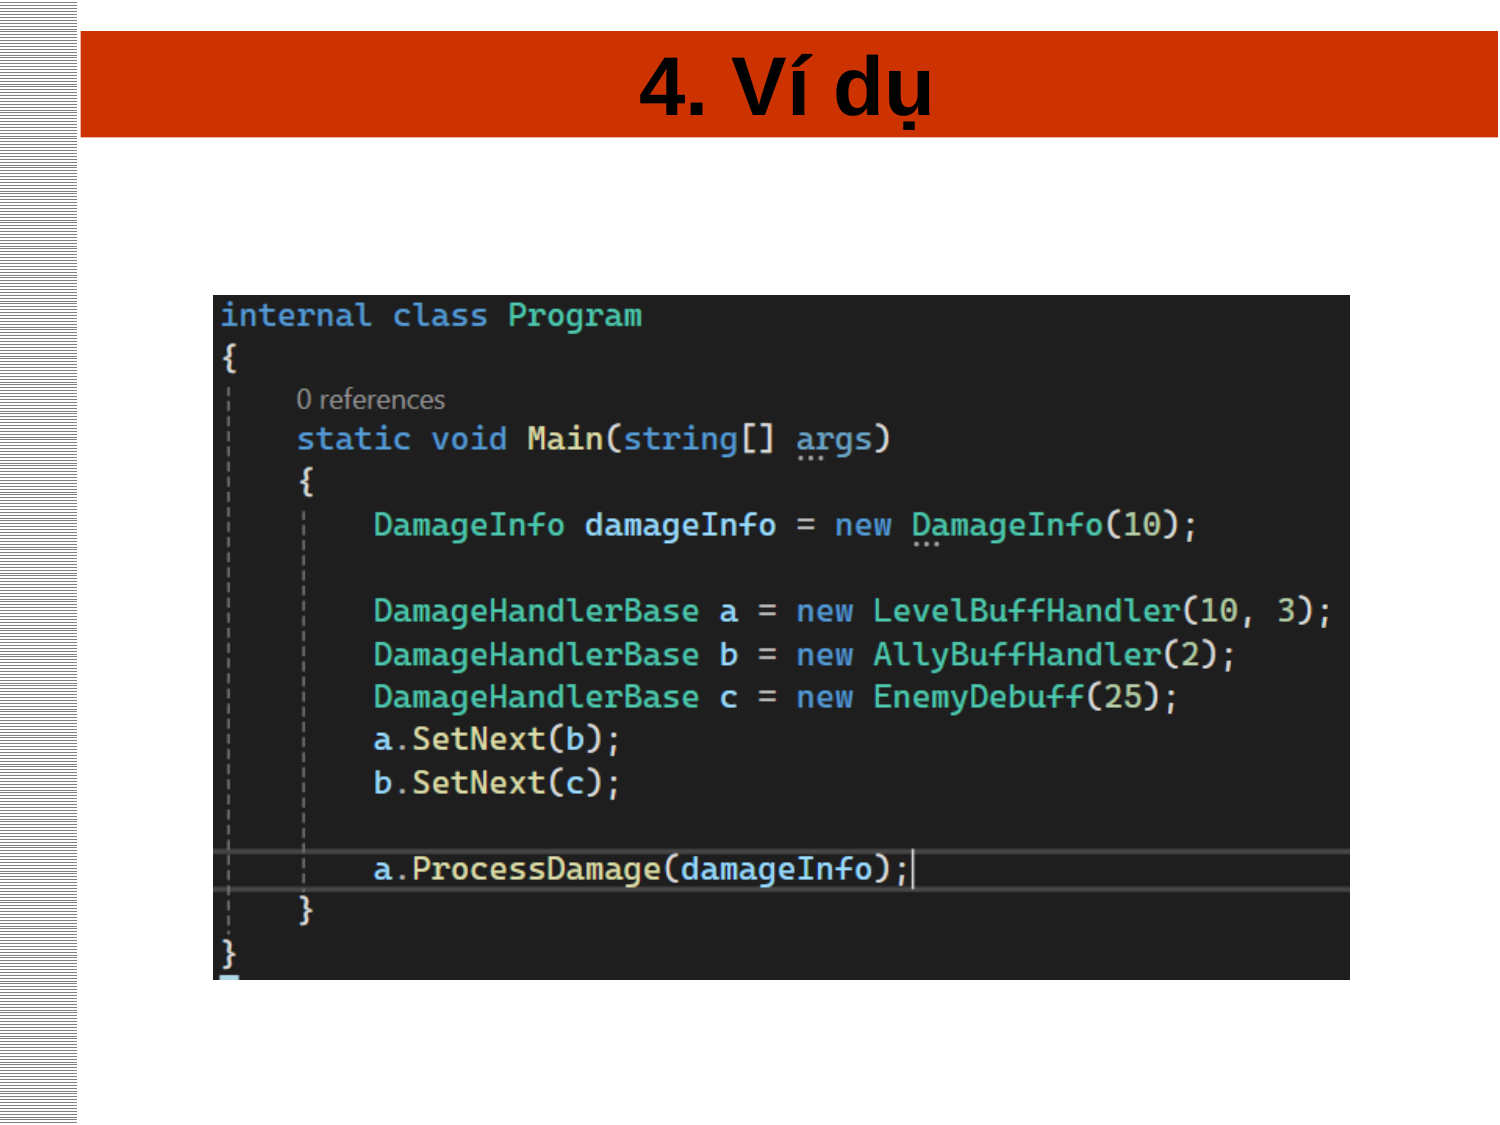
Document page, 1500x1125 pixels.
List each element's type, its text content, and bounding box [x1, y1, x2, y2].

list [212, 294, 1350, 980]
title 4. Ví dụ [75, 24, 1500, 138]
